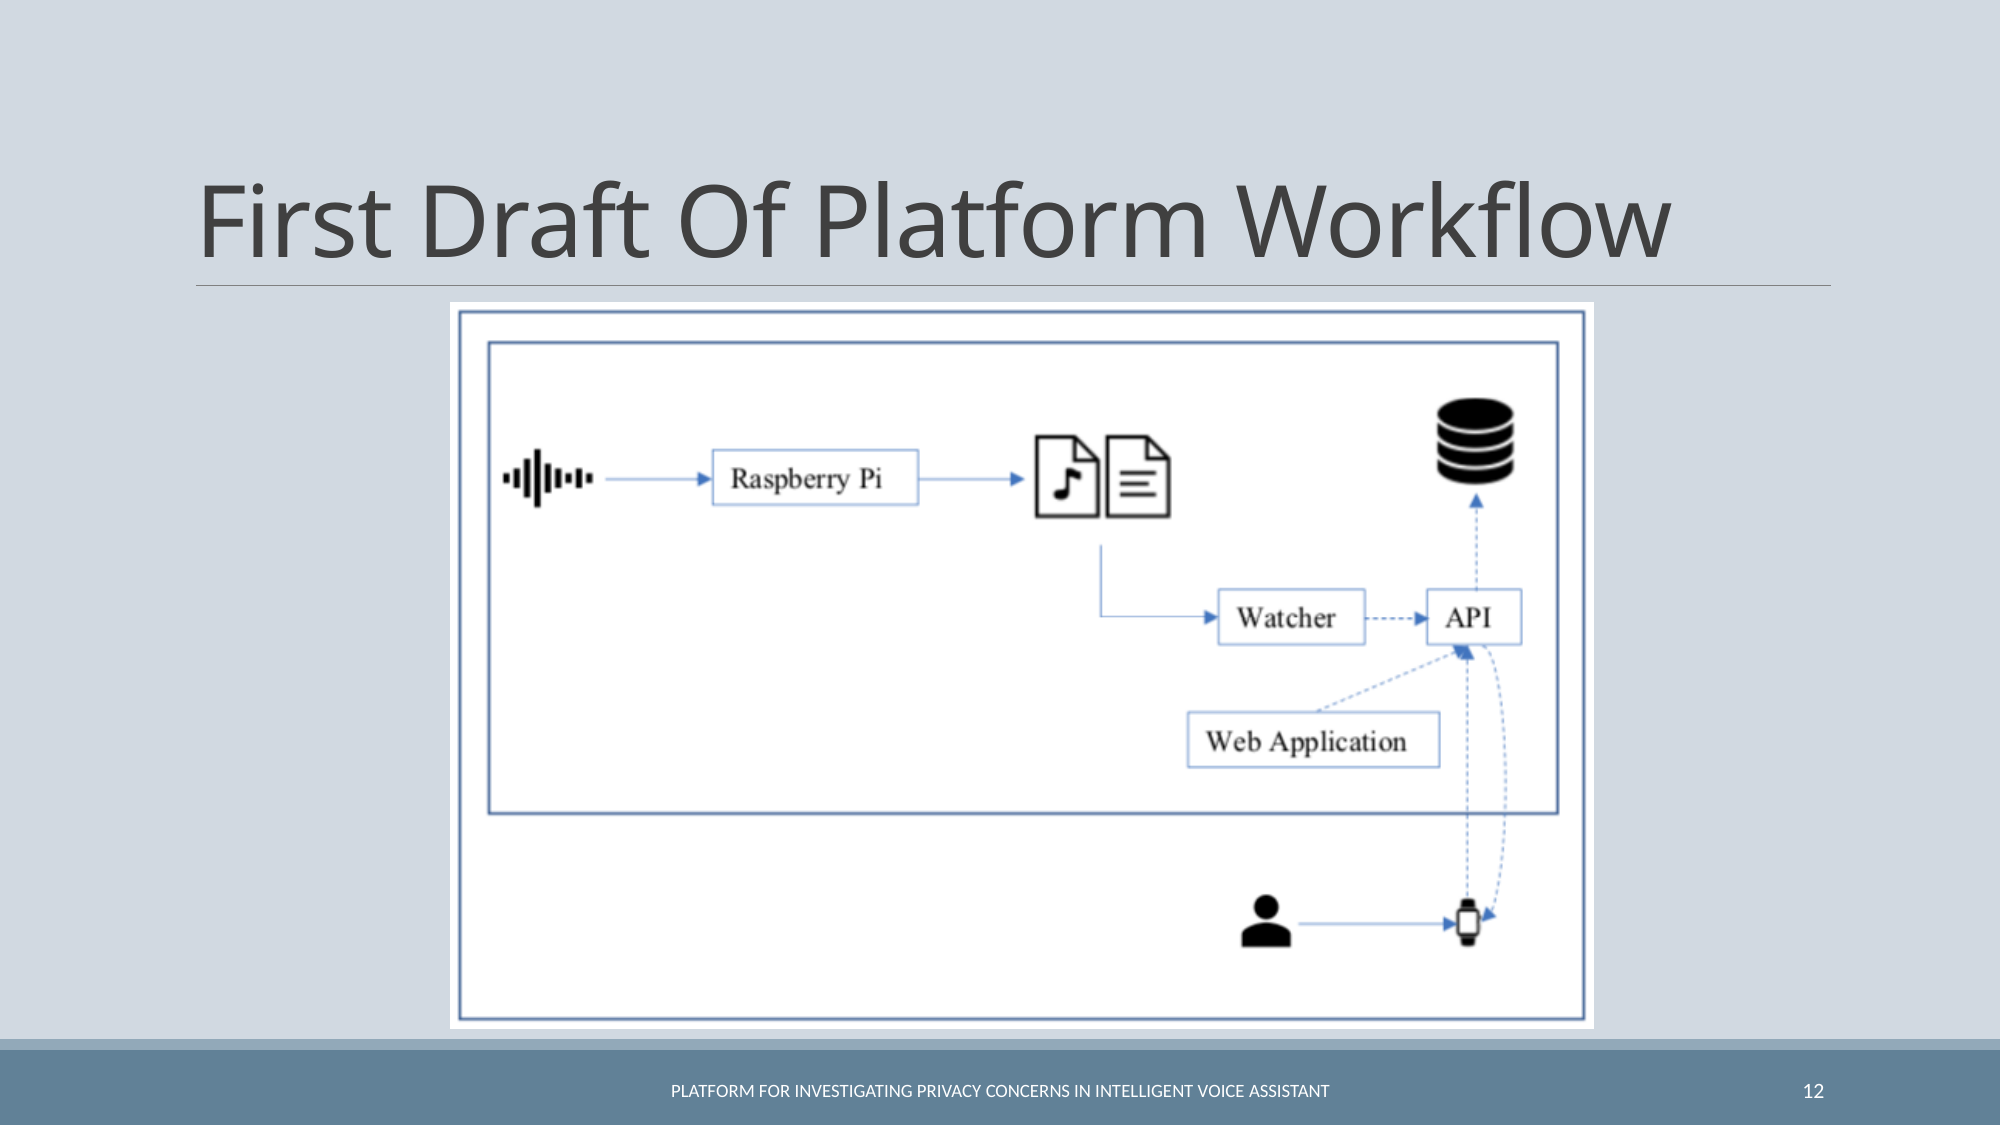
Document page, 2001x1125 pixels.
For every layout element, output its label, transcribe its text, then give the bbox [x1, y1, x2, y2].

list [450, 302, 1594, 1030]
slide_number 12 [1624, 1059, 1840, 1120]
footer Platform For Investigating Privacy Concerns in Intelligent Voice Assistant [604, 1059, 1396, 1120]
title First Draft Of Platform Workflow [180, 47, 1830, 285]
